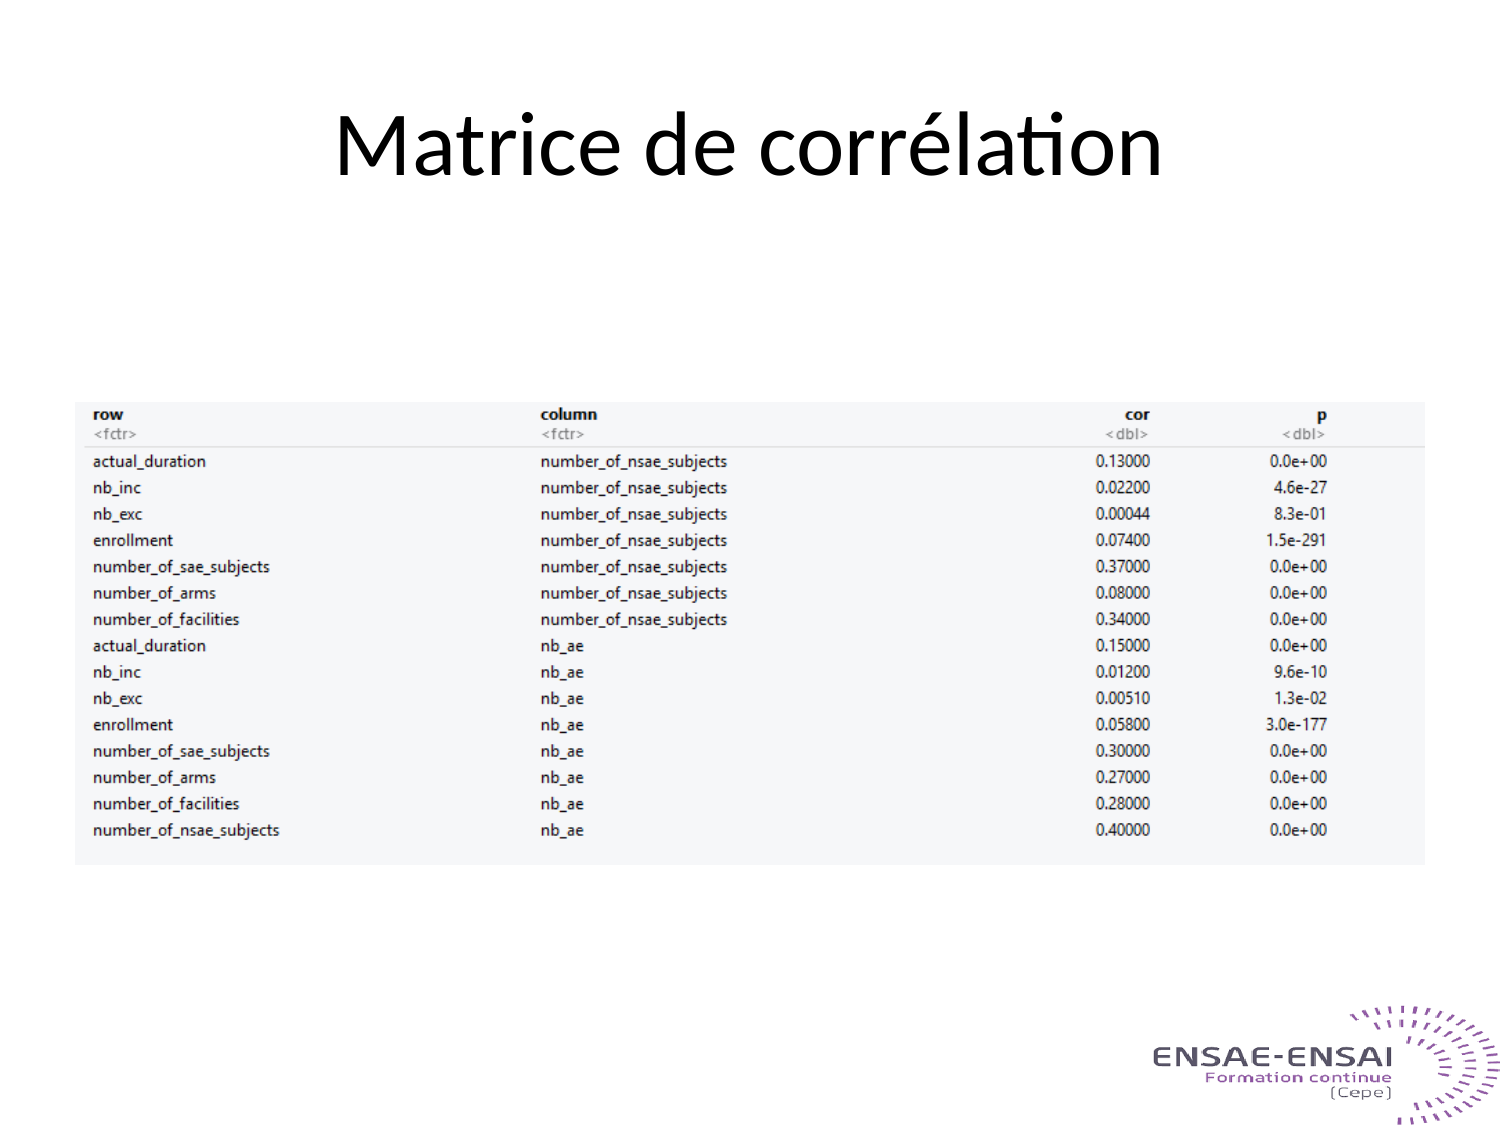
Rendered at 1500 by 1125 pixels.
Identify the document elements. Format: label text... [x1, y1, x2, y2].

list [74, 402, 1426, 865]
picture [1153, 1005, 1500, 1125]
title Matrice de corrélation [75, 45, 1425, 233]
